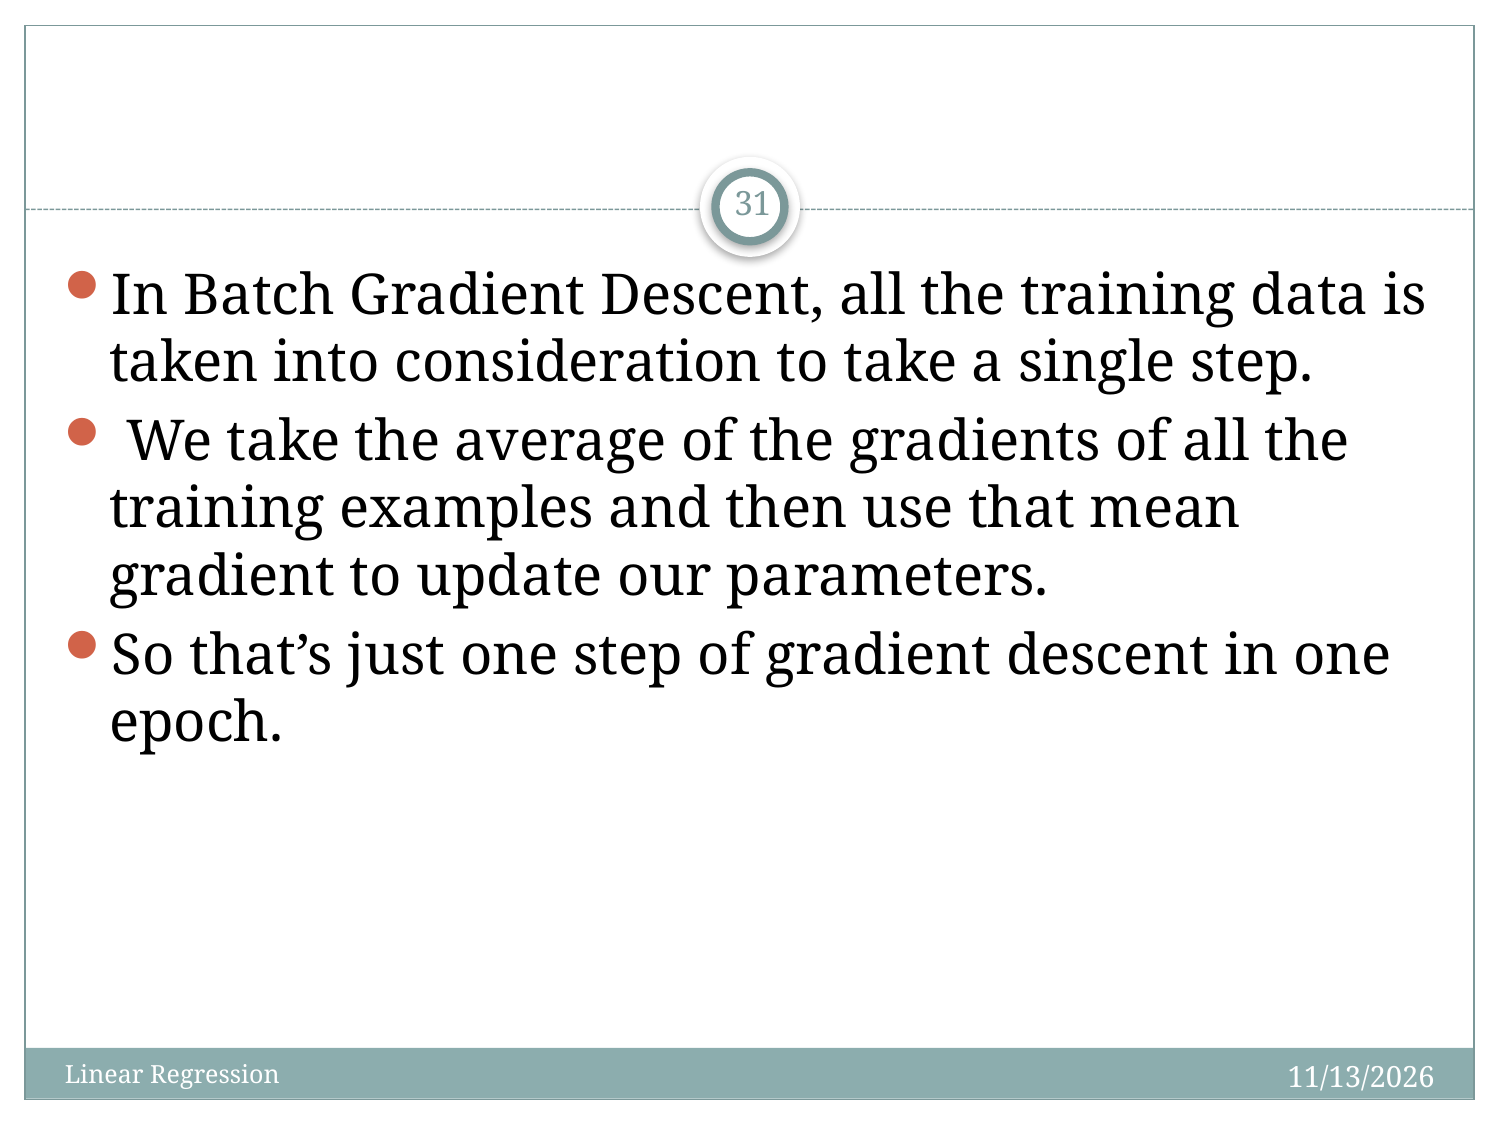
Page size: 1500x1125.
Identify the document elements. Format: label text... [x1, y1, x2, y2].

footer Linear Regression [50, 1051, 638, 1112]
slide_number 31 [715, 168, 791, 241]
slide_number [950, 1050, 1450, 1111]
list In Batch Gradient Descent, all the training data is taken into consideration to take a single step. We take the average of the gradients of all the training examples and then use that mean gradient to update our parameters. So that’s just one step of gradient descent in one epoch. [49, 250, 1445, 1001]
